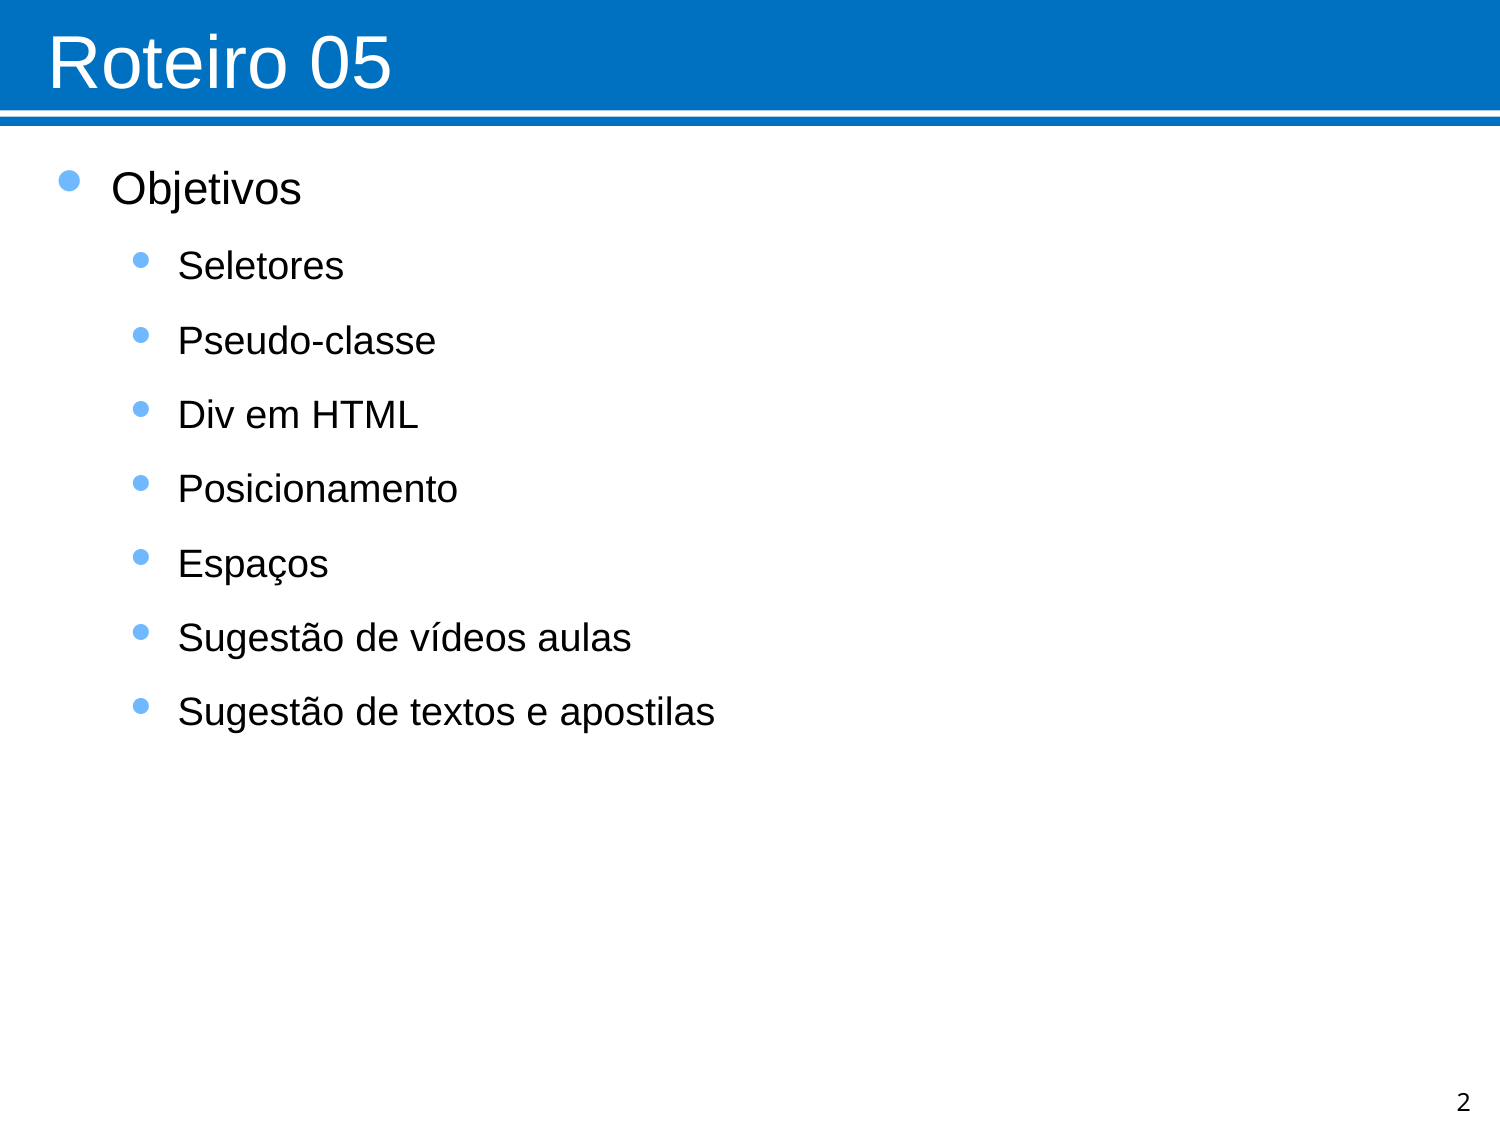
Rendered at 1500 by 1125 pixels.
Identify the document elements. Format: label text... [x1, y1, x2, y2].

list Objetivos Seletores Pseudo-classe Div em HTML Posicionamento Espaços Sugestão de vídeos aulas Sugestão de textos e apostilas [40, 128, 1471, 1051]
slide_number 2 [1135, 1052, 1487, 1125]
title Roteiro 05 [31, 0, 1500, 134]
